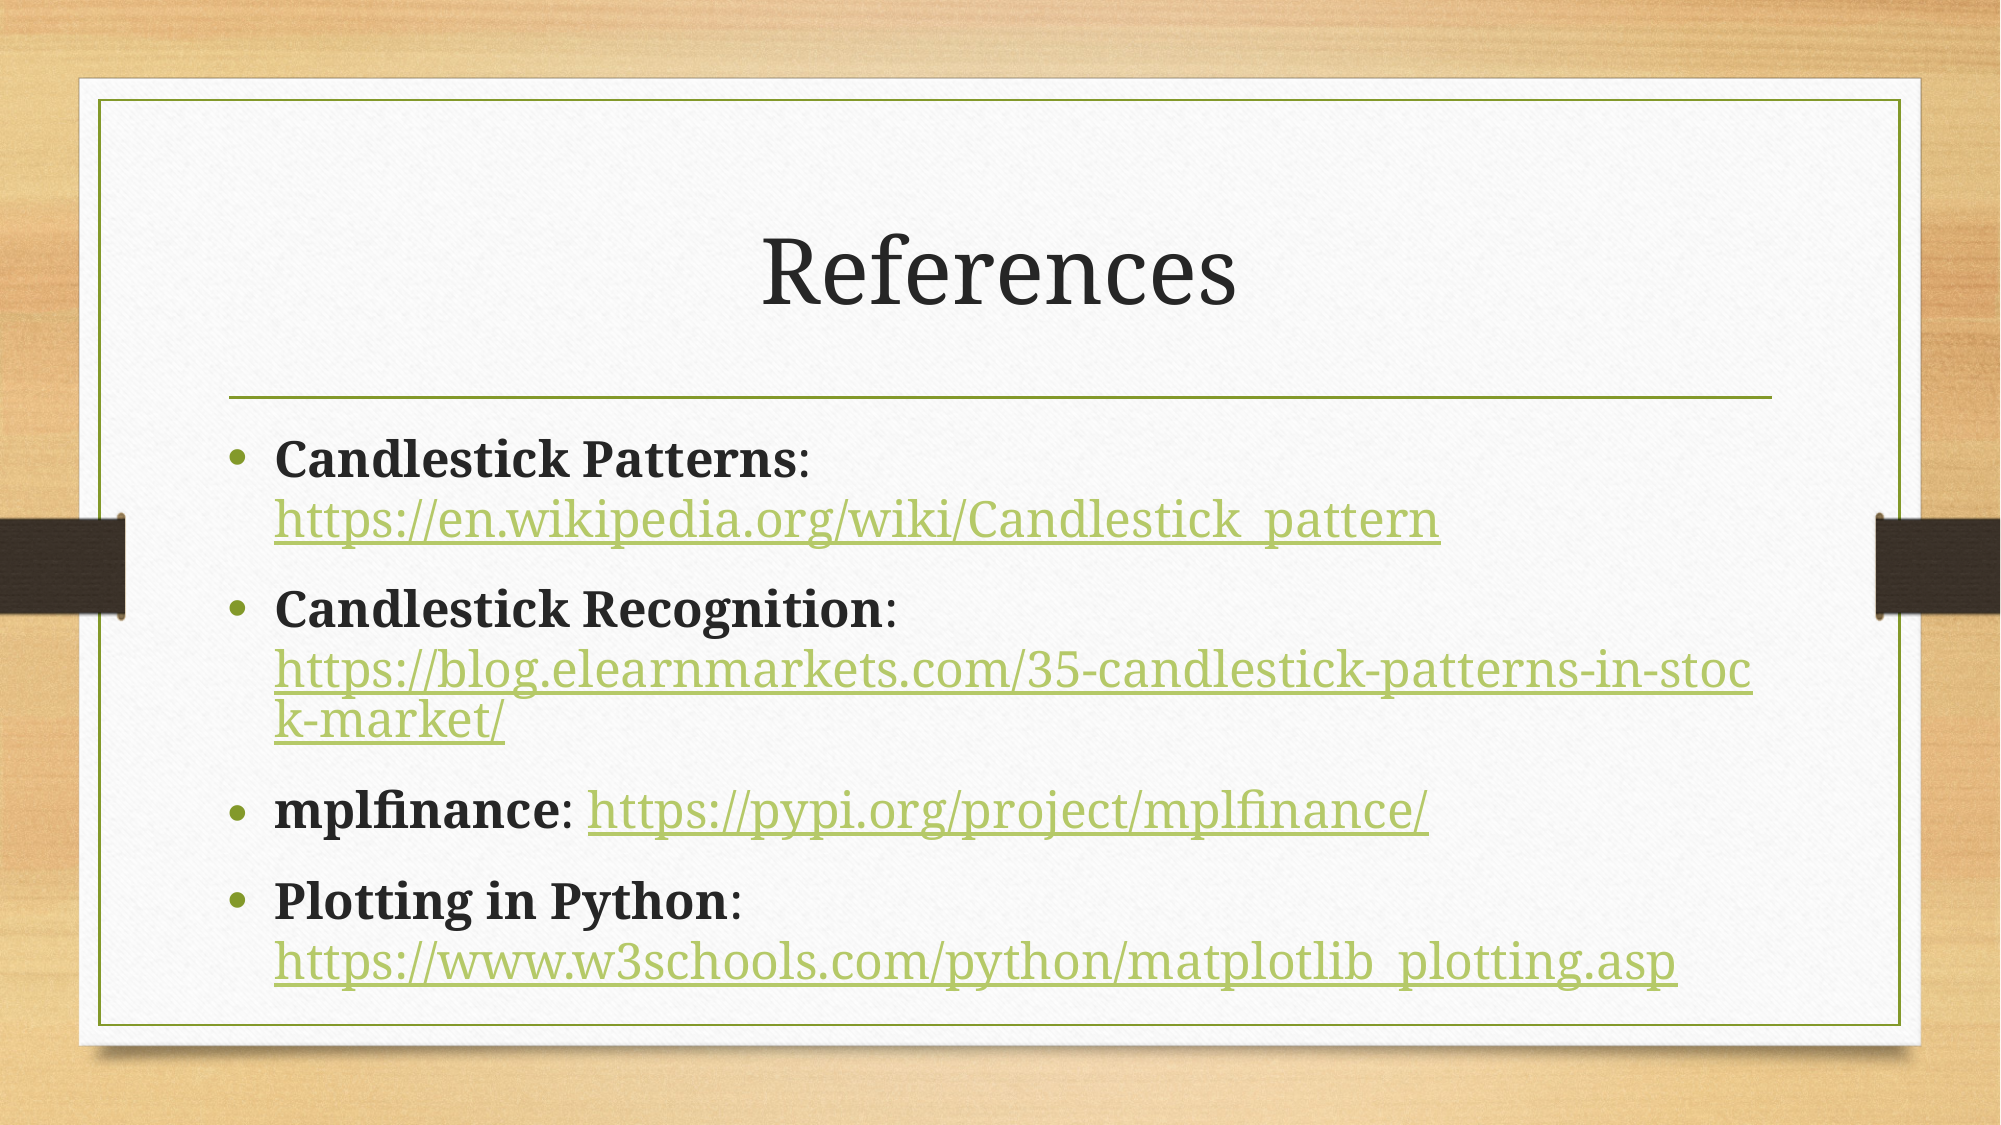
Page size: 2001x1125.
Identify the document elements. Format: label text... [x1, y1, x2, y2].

picture [0, 0, 2001, 1125]
list Candlestick Patterns: https://en.wikipedia.org/wiki/Candlestick_pattern Candlestick Recognition: https://blog.elearnmarkets.com/35-candlestick-patterns-in-stock-market/ mplfinance: https://pypi.org/project/mplfinance/ Plotting in Python: https://www.w3schools.com/python/matplotlib_plotting.asp [212, 419, 1788, 964]
title References [212, 161, 1788, 375]
